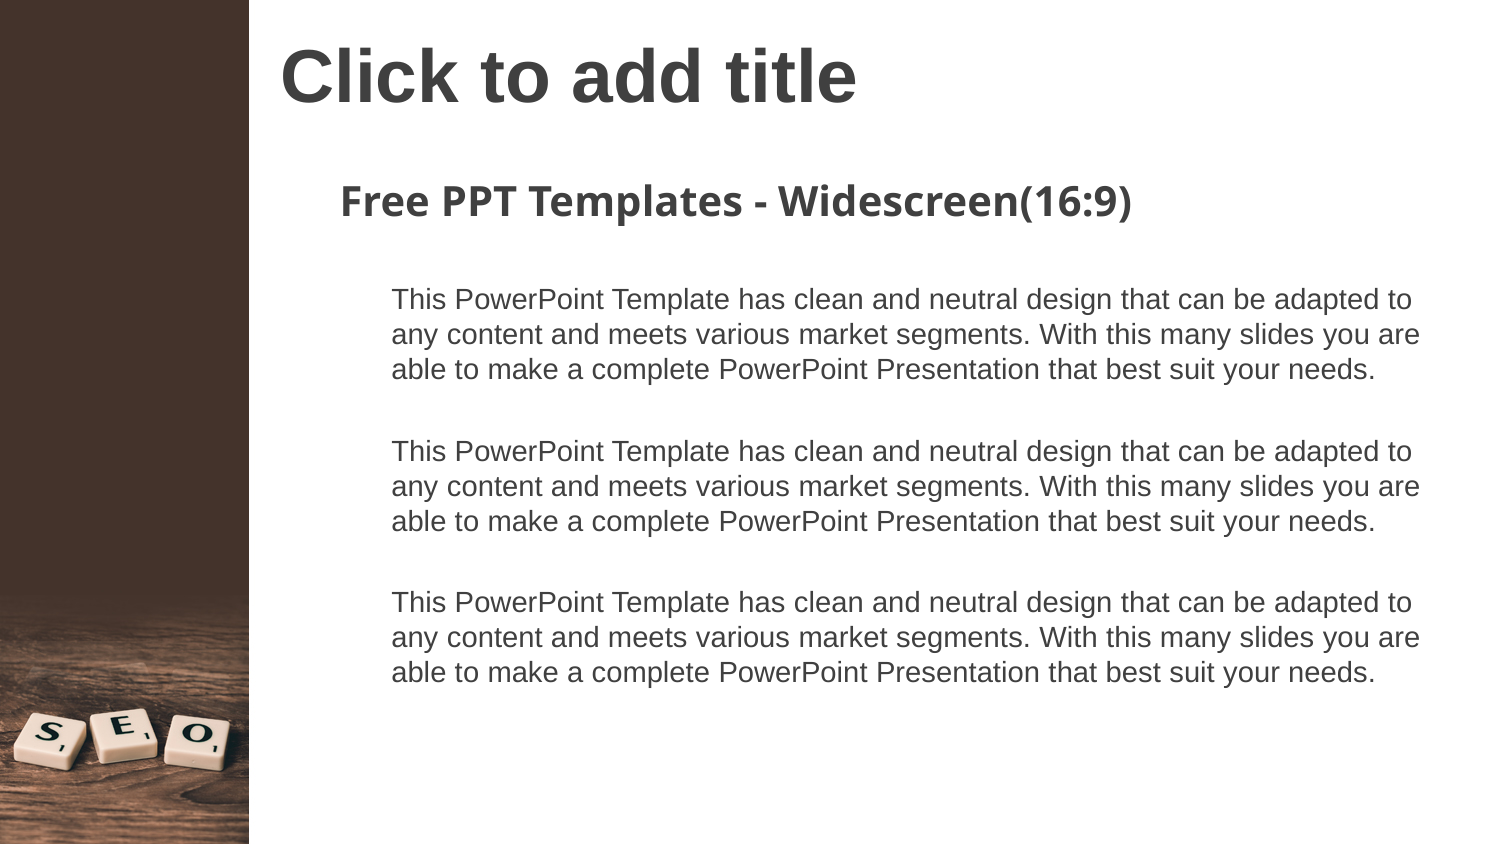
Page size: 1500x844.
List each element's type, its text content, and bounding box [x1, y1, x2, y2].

title Click to add title [265, 0, 1500, 146]
list This PowerPoint Template has clean and neutral design that can be adapted to any content and meets various market segments. With this many slides you are able to make a complete PowerPoint Presentation that best suit your needs. This PowerPoint Template has clean and neutral design that can be adapted to any content and meets various market segments. With this many slides you are able to make a complete PowerPoint Presentation that best suit your needs. This PowerPoint Template has clean and neutral design that can be adapted to any content and meets various market segments. With this many slides you are able to make a complete PowerPoint Presentation that best suit your needs. [326, 273, 1461, 765]
list Free PPT Templates - Widescreen(16:9) [324, 161, 1459, 238]
picture [0, 0, 1500, 844]
